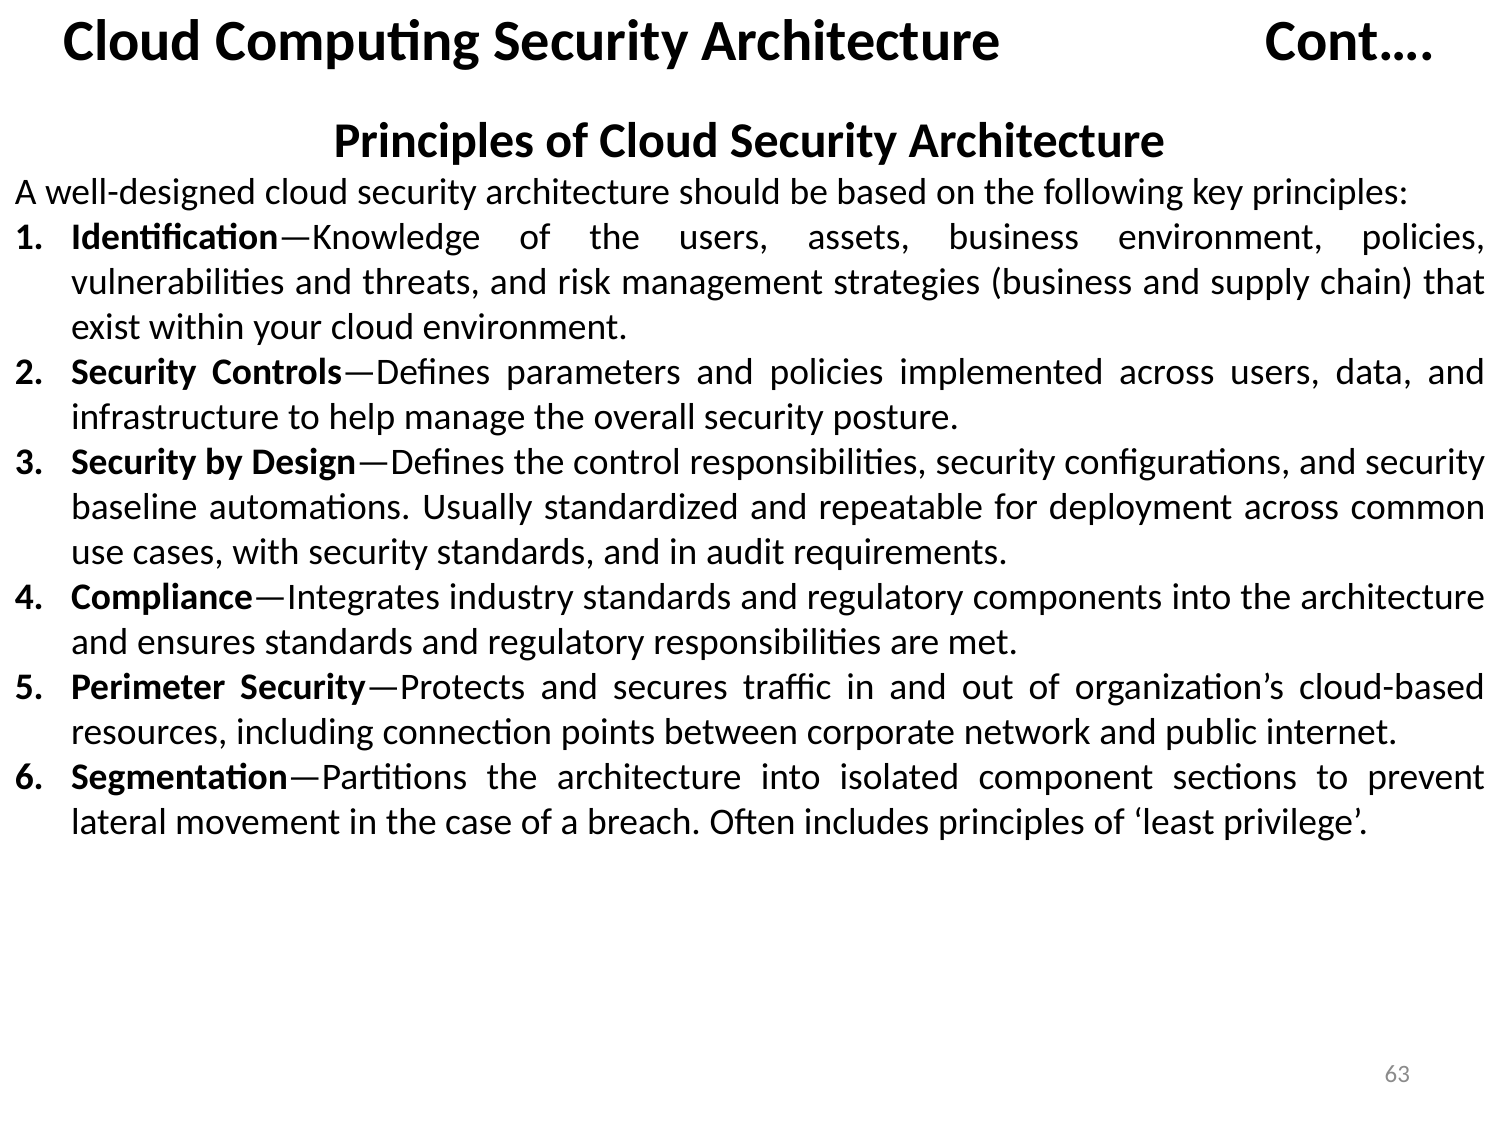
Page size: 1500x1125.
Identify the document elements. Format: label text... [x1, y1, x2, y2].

title Cloud Computing Security Architecture Cont…. [0, 0, 1500, 75]
text_box Principles of Cloud Security Architecture A well-designed cloud security architecture should be based on the following key principles: Identification—Knowledge of the users, assets, business environment, policies, vulnerabilities and threats, and risk management strategies (business and supply chain) that exist within your cloud environment. Security Controls—Defines parameters and policies implemented across users, data, and infrastructure to help manage the overall security posture. Security by Design—Defines the control responsibilities, security configurations, and security baseline automations. Usually standardized and repeatable for deployment across common use cases, with security standards, and in audit requirements. Compliance—Integrates industry standards and regulatory components into the architecture and ensures standards and regulatory responsibilities are met. Perimeter Security—Protects and secures traffic in and out of organization’s cloud-based resources, including connection points between corporate network and public internet. Segmentation—Partitions the architecture into isolated component sections to prevent lateral movement in the case of a breach. Often includes principles of ‘least privilege’. [0, 99, 1500, 850]
slide_number 63 [1074, 1042, 1425, 1103]
